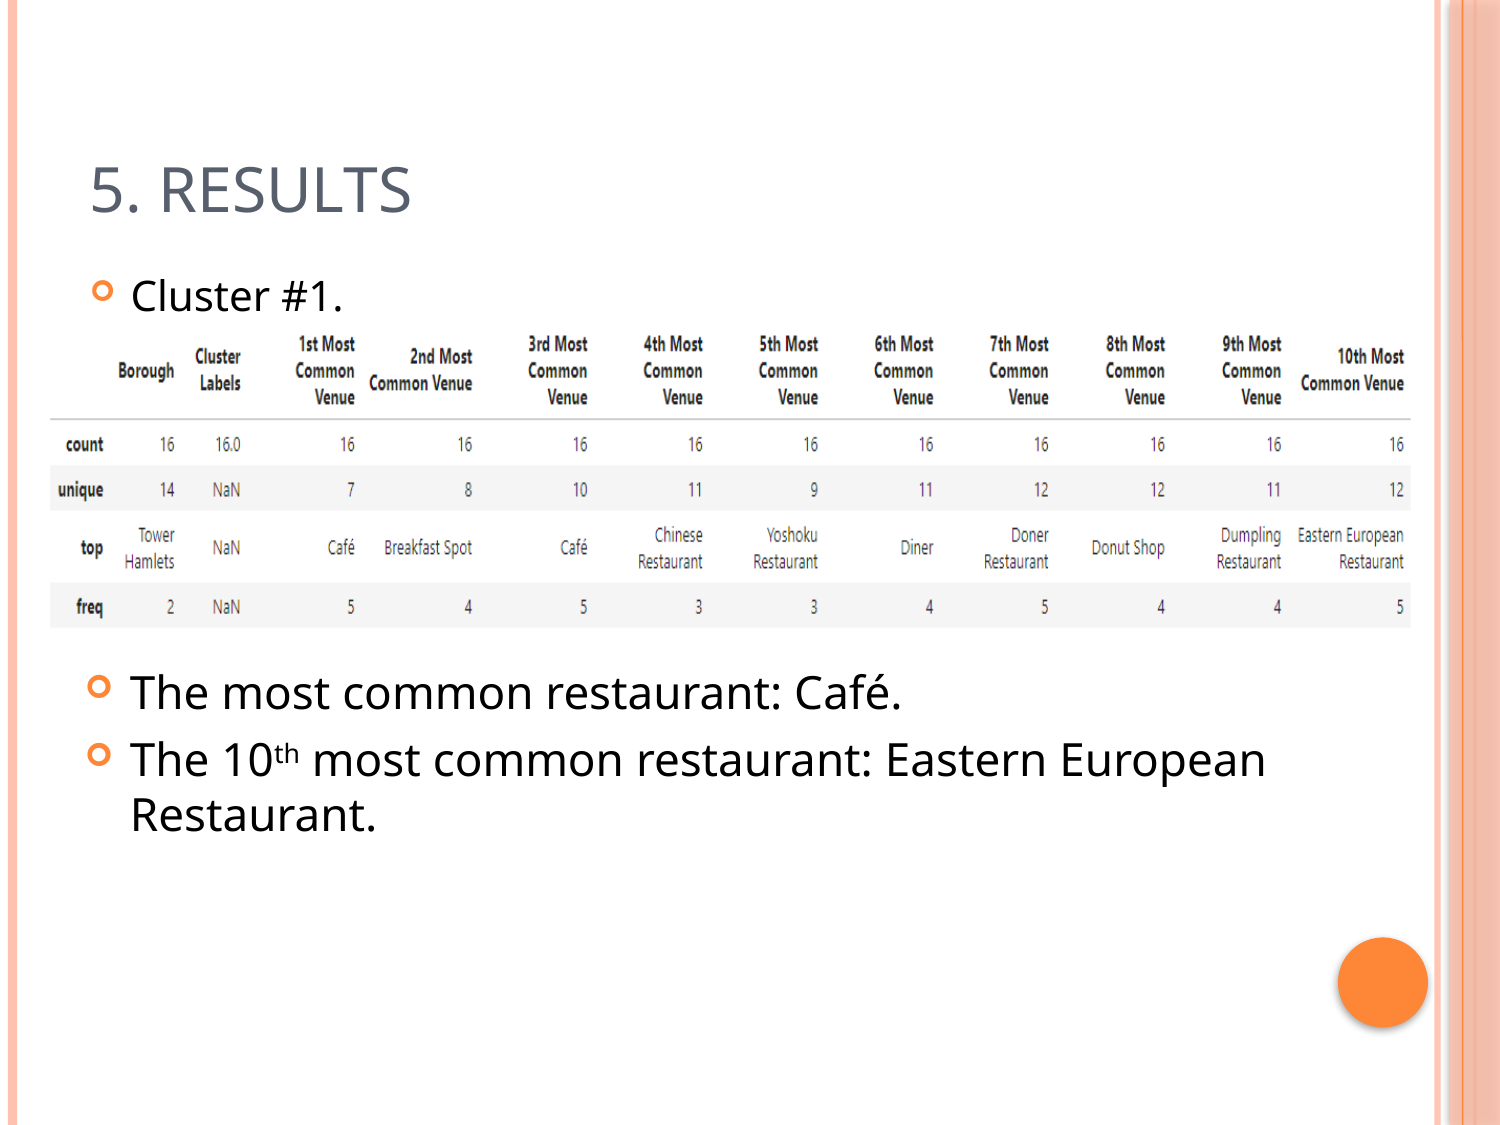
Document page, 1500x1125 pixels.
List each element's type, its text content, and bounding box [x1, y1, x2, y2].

text_box The most common restaurant: Café. The 10th most common restaurant: Eastern European Restaurant. [70, 656, 1296, 868]
picture [46, 327, 1419, 640]
list Cluster #1. [75, 262, 1300, 324]
title 5. Results [75, 45, 1300, 233]
